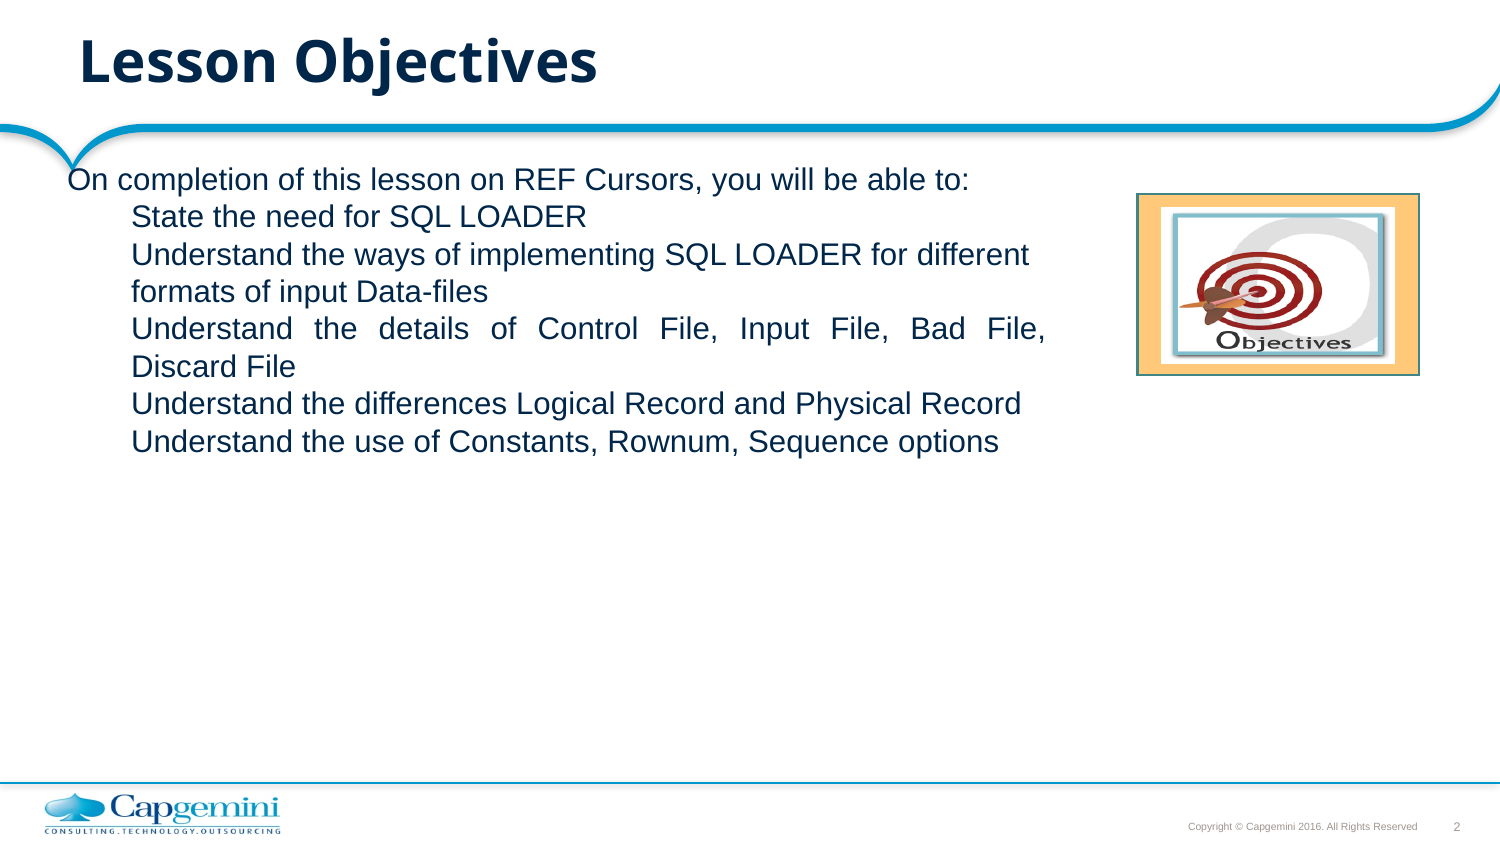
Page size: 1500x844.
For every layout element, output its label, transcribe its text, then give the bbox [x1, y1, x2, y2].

text_box On completion of this lesson on REF Cursors, you will be able to: State the need for SQL LOADER Understand the ways of implementing SQL LOADER for different formats of input Data-files Understand the details of Control File, Input File, Bad File, Discard File Understand the differences Logical Record and Physical Record Understand the use of Constants, Rownum, Sequence options [52, 151, 1063, 771]
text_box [1137, 193, 1420, 376]
text_box Lesson Objectives [64, 21, 1402, 110]
picture [44, 792, 281, 835]
